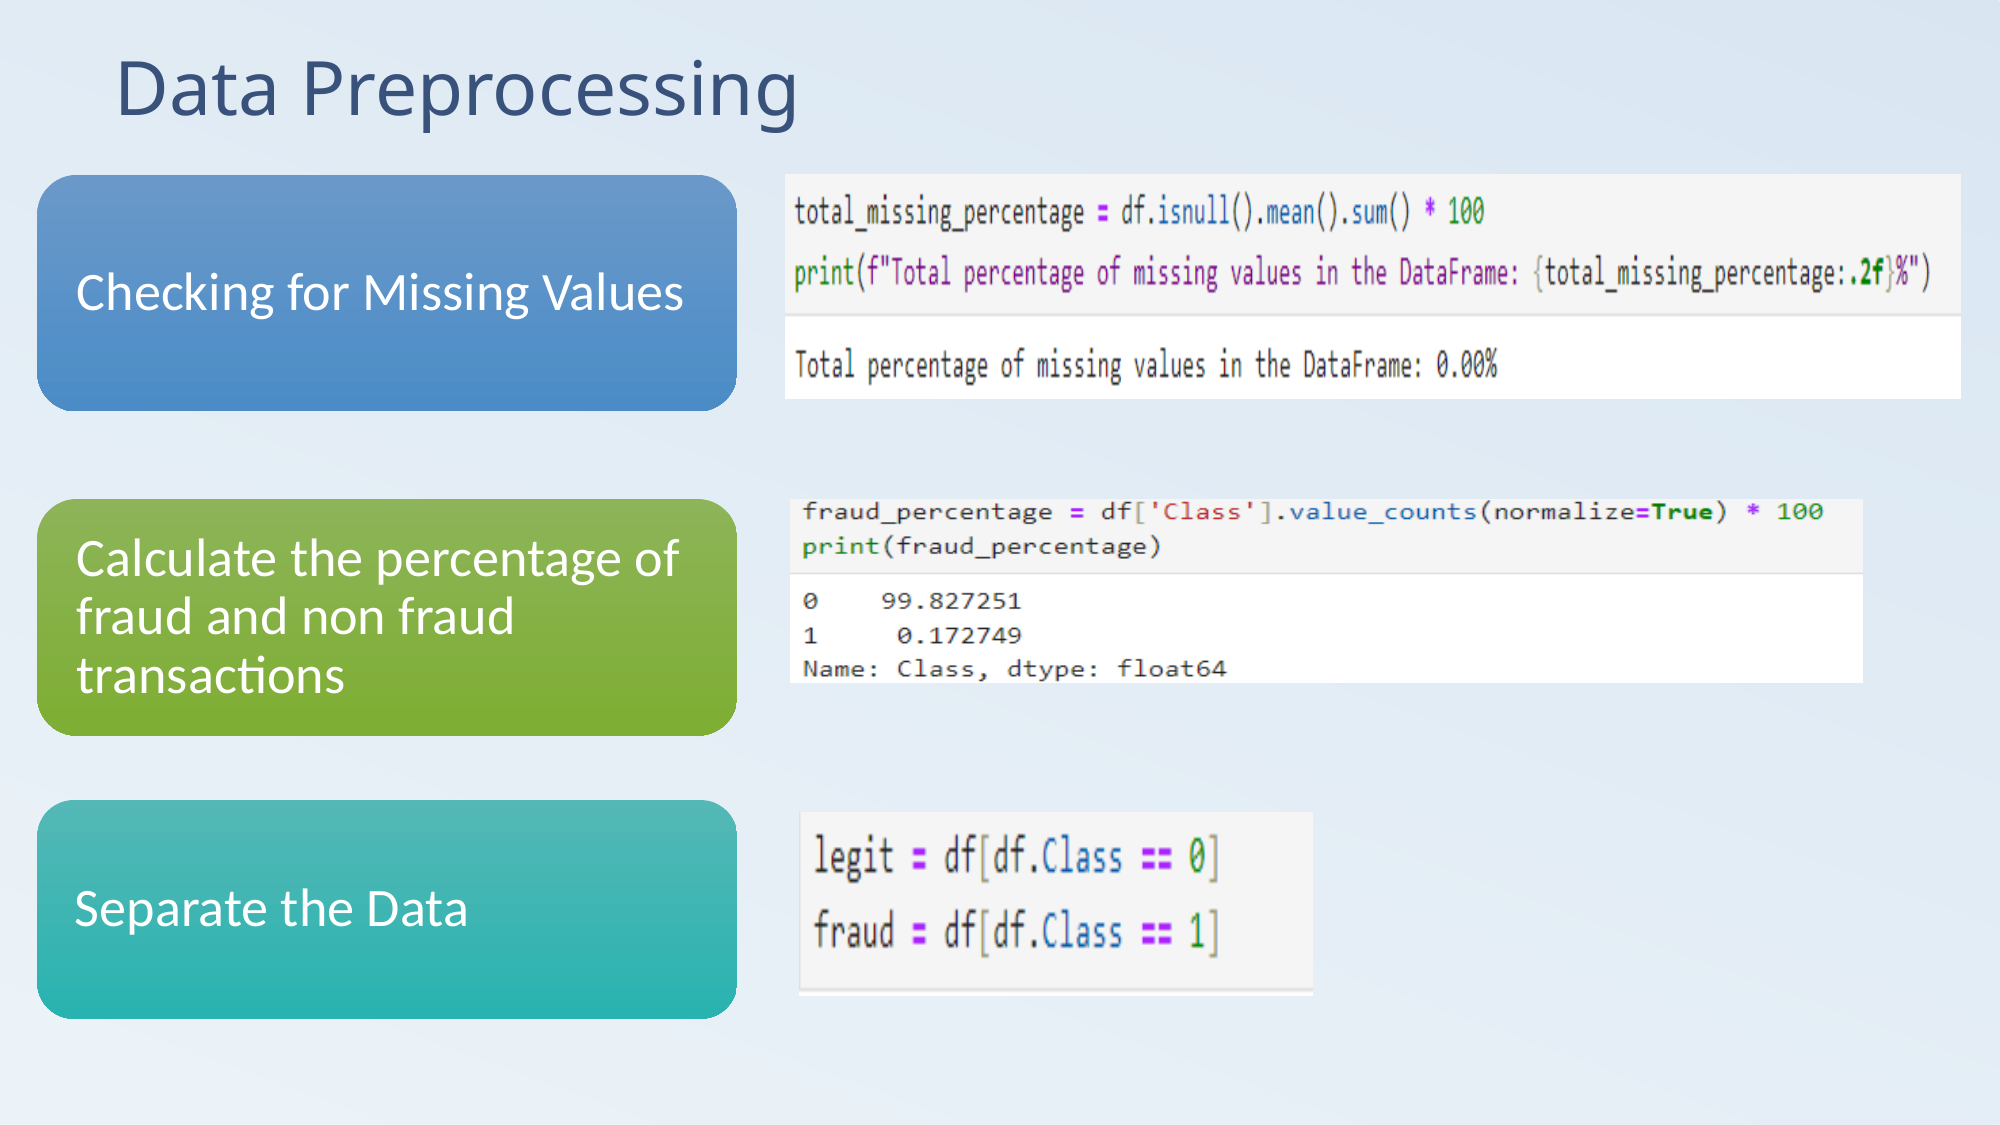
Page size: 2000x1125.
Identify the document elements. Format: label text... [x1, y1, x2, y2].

picture [789, 499, 1863, 683]
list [37, 174, 738, 1100]
picture [799, 812, 1313, 996]
title Data Preprocessing [99, 24, 1900, 138]
picture [785, 174, 1961, 399]
